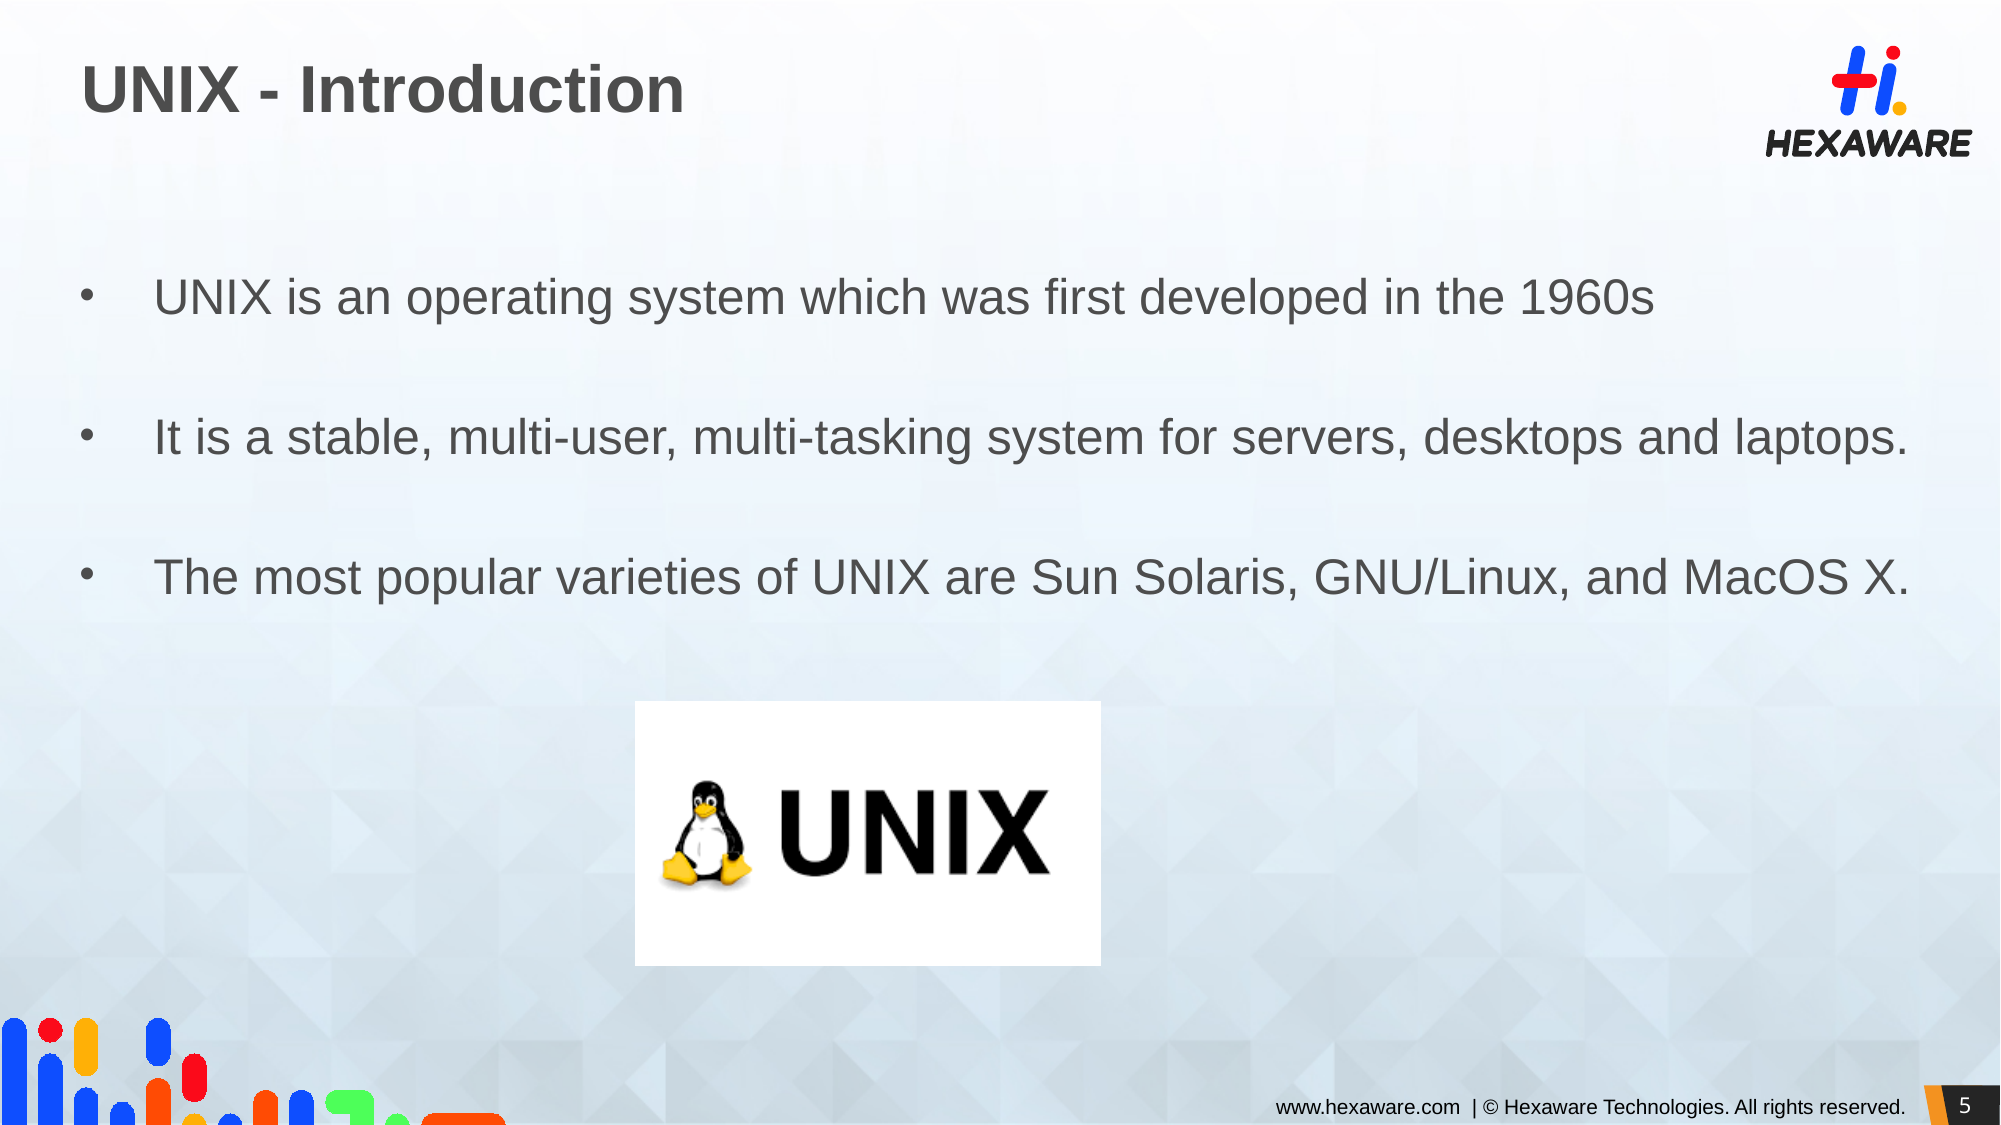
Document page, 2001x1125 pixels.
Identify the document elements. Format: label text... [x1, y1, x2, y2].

picture [0, 0, 2001, 1125]
title UNIX - Introduction [70, 35, 1521, 136]
list UNIX is an operating system which was first developed in the 1960s It is a stable, multi-user, multi-tasking system for servers, desktops and laptops. The most popular varieties of UNIX are Sun Solaris, GNU/Linux, and MacOS X. [67, 258, 1933, 1062]
